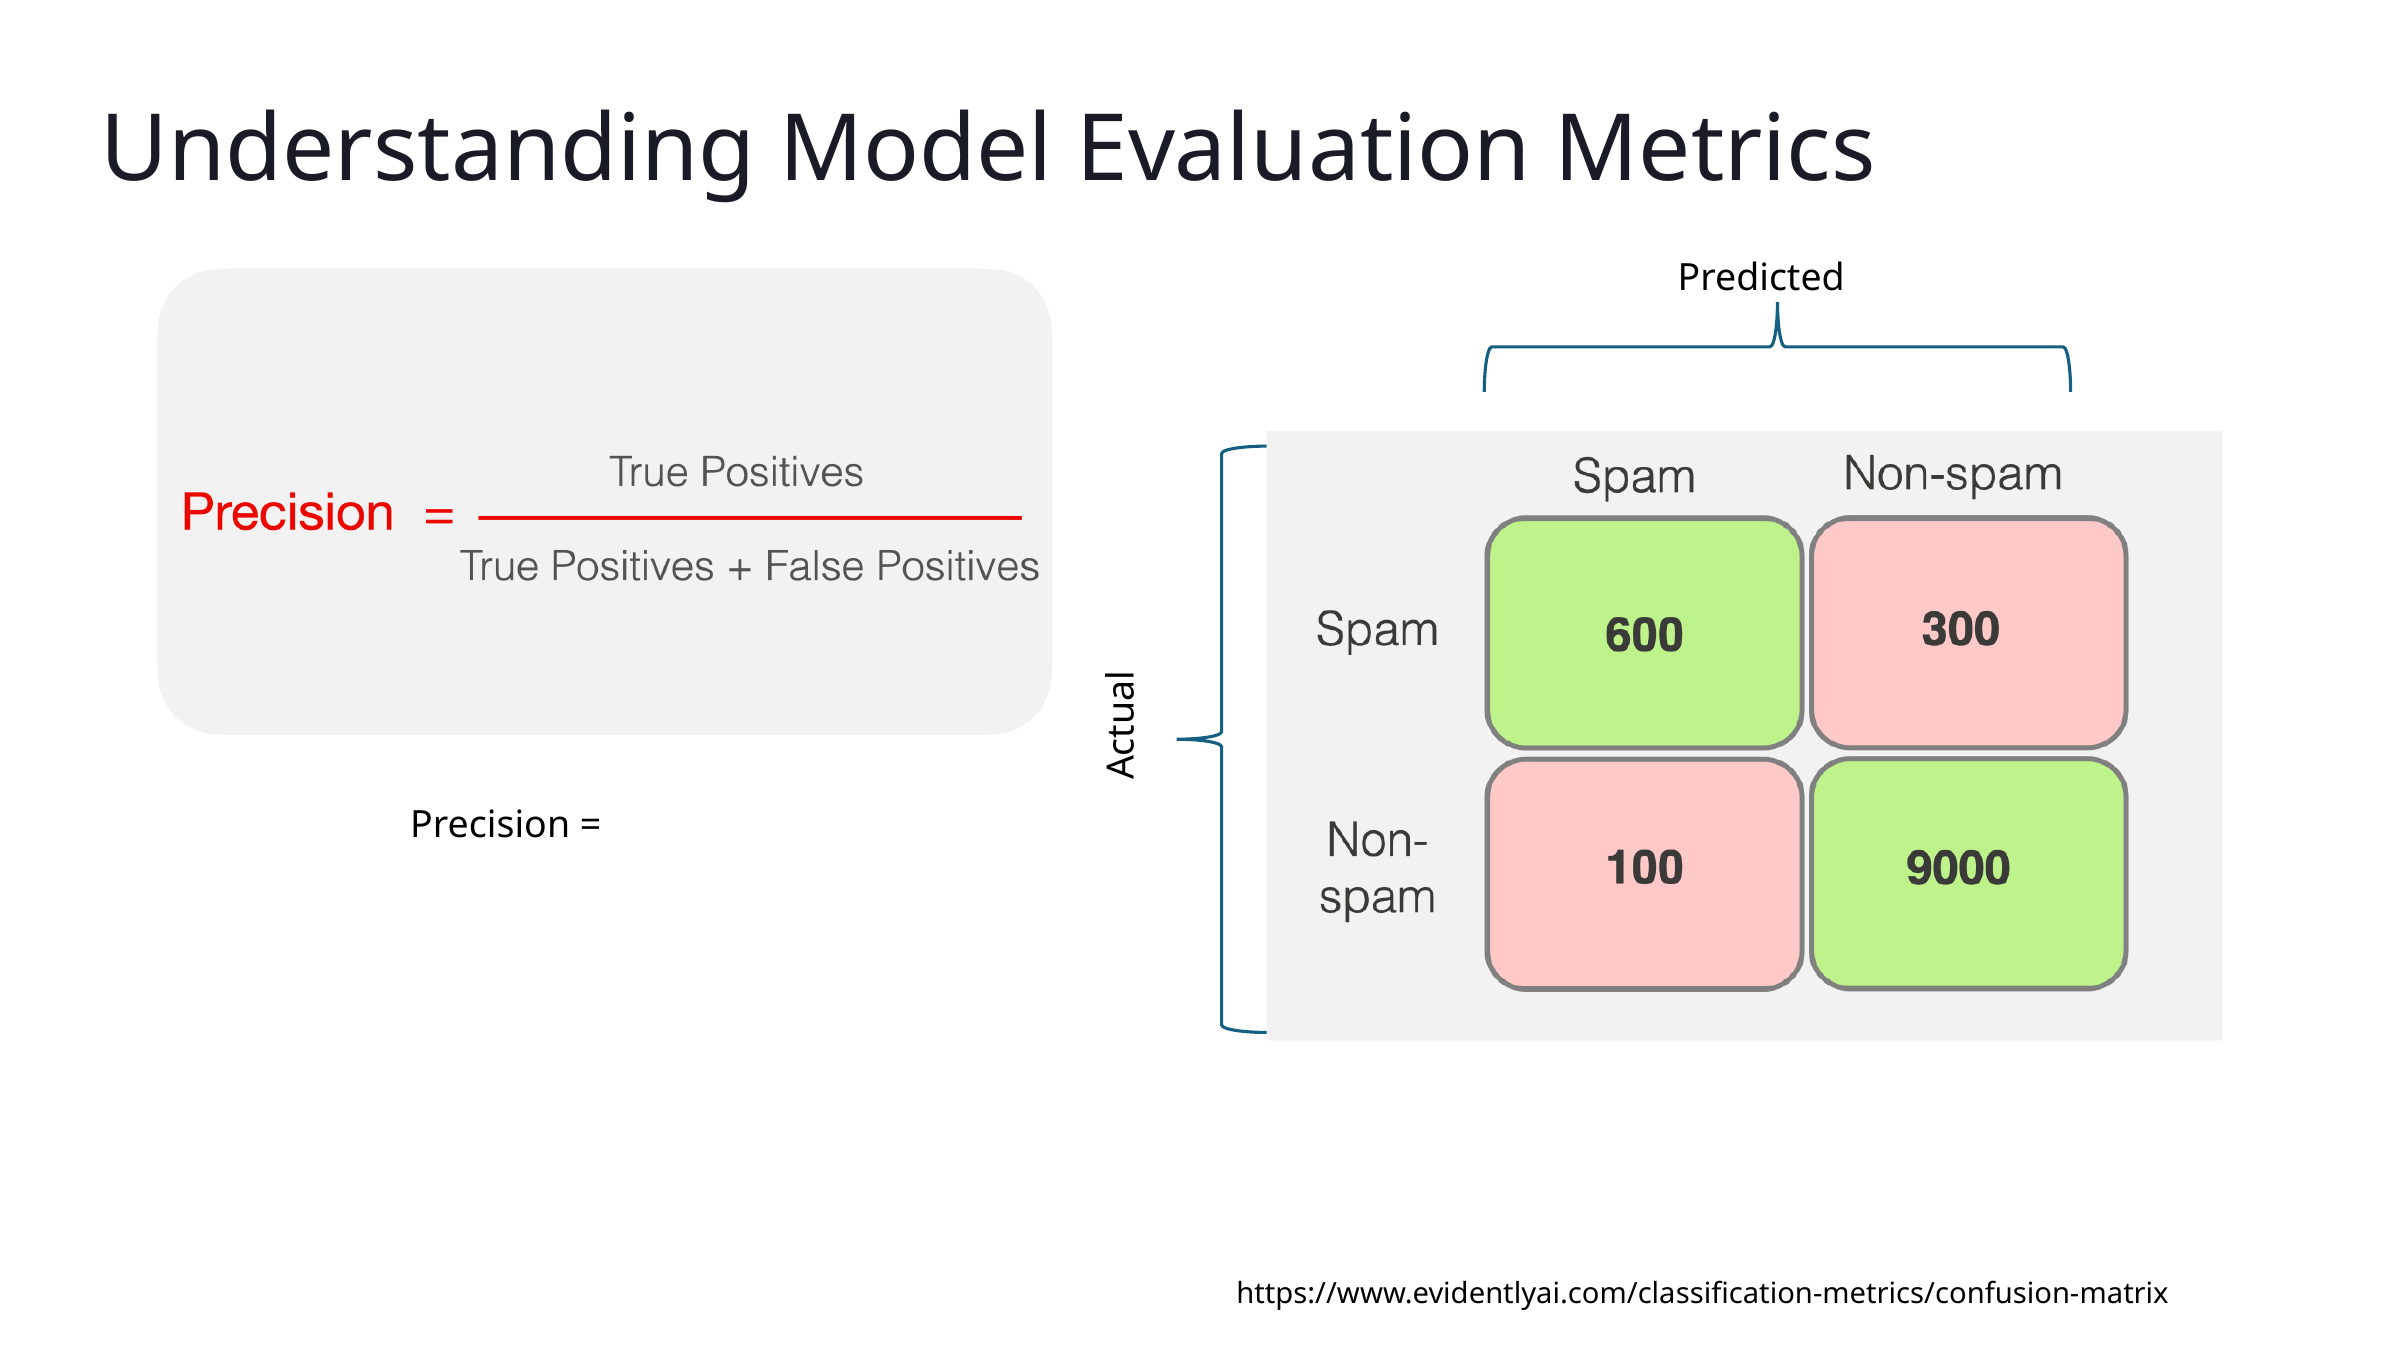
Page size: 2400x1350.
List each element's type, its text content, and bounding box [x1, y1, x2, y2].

text_box [1482, 306, 2073, 392]
text_box [1176, 444, 1266, 1035]
picture [1266, 431, 2223, 1064]
text_box Actual [1088, 655, 1149, 795]
picture [147, 245, 1062, 748]
text_box Predicted [1662, 245, 1860, 306]
text_box https://www.evidentlyai.com/classification-metrics/confusion-matrix [1221, 1266, 2400, 1317]
text_box Understanding Model Evaluation Metrics [100, 83, 1909, 200]
